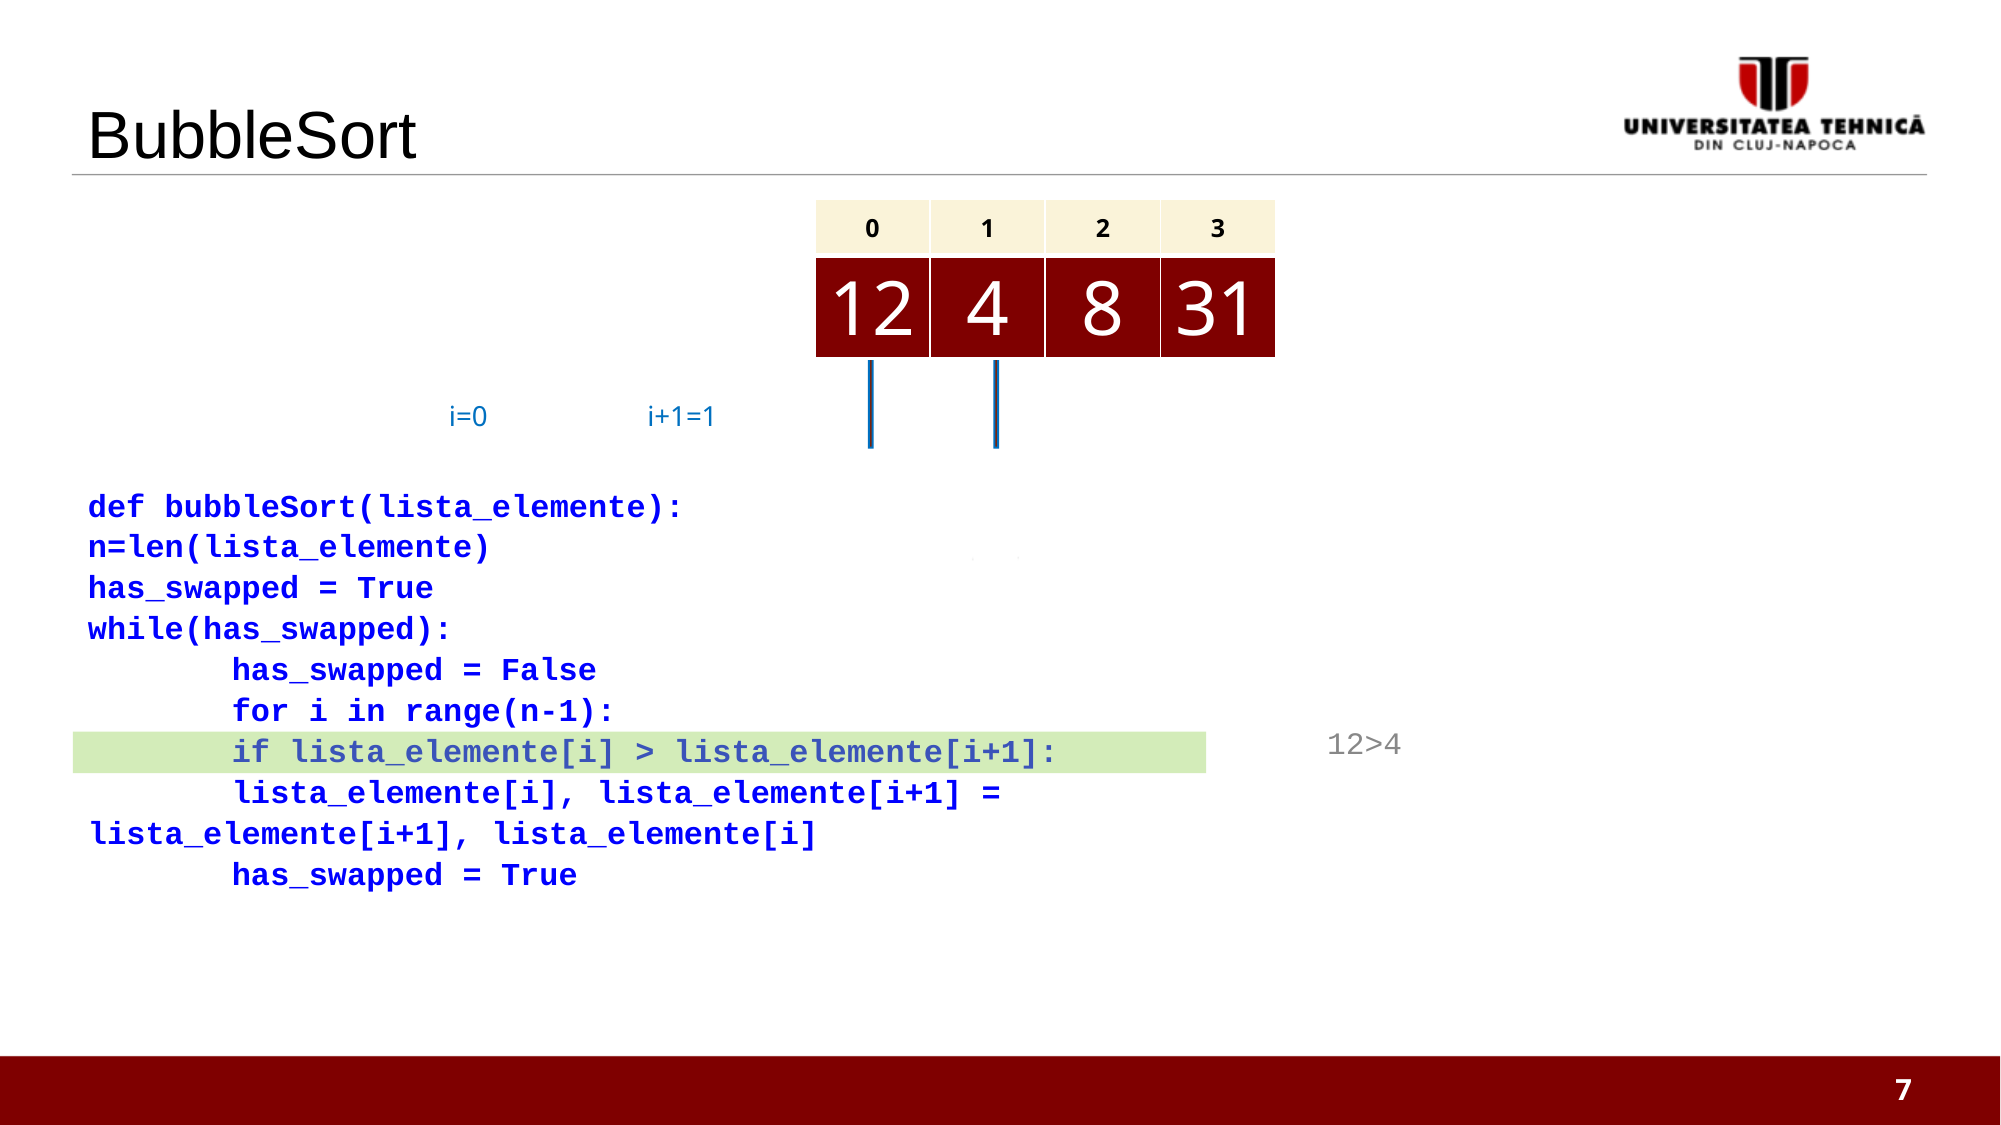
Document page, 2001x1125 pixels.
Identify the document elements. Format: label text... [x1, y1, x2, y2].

slide_number 7 [1753, 1065, 1928, 1117]
table_cell 12 [816, 258, 929, 357]
table_cell 8 [1046, 258, 1160, 357]
table_header 1 [931, 200, 1044, 253]
text_box [72, 731, 1207, 774]
picture [0, 0, 2001, 1125]
table_header 2 [1046, 200, 1160, 253]
list 12>4 [1312, 481, 1928, 1035]
table_cell 4 [931, 258, 1044, 357]
text_box [868, 360, 873, 448]
text_box [994, 360, 999, 448]
table_header 0 [816, 200, 929, 253]
list def bubbleSort(lista_elemente): n=len(lista_elemente) has_swapped = True while(has_swapped): has_swapped = False for i in range(n-1): if lista_elemente[i] > lista_elemente[i+1]: lista_elemente[i], lista_elemente[i+1] = lista_elemente[i+1], lista_elemente[i] has_swapped = True [72, 481, 1271, 1041]
text_box BubbleSort [72, 84, 738, 179]
table_header 3 [1161, 200, 1275, 253]
list i=0 i+1=1 [72, 349, 1928, 481]
table_cell 31 [1161, 258, 1275, 357]
